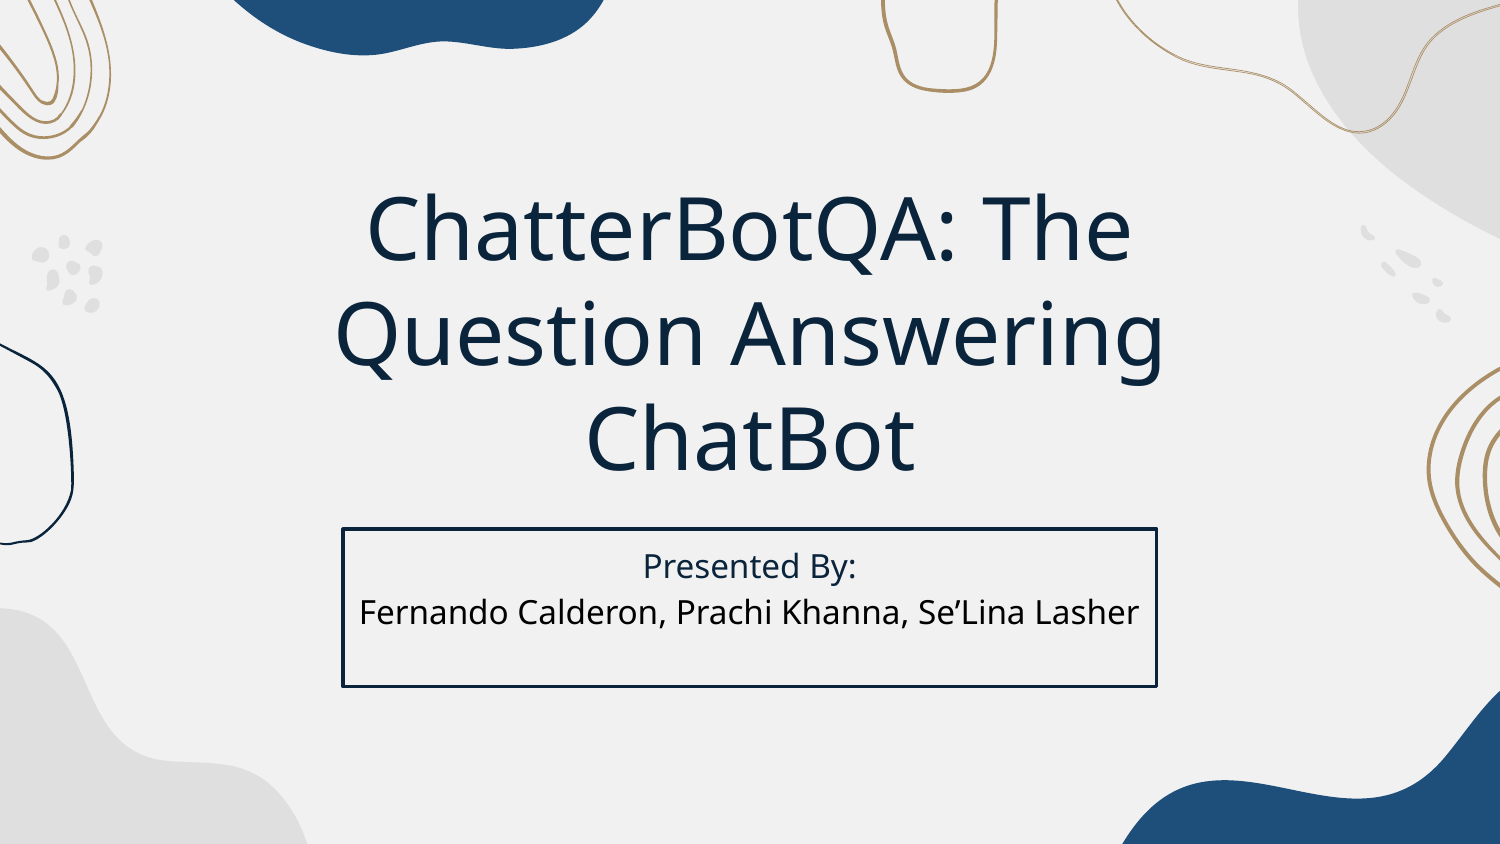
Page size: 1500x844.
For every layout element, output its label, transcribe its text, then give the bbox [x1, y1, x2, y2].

title ChatterBotQA: The Question Answering ChatBot [187, 203, 1313, 503]
subtitle Presented By: Fernando Calderon, Prachi Khanna, Se’Lina Lasher [343, 529, 1157, 687]
